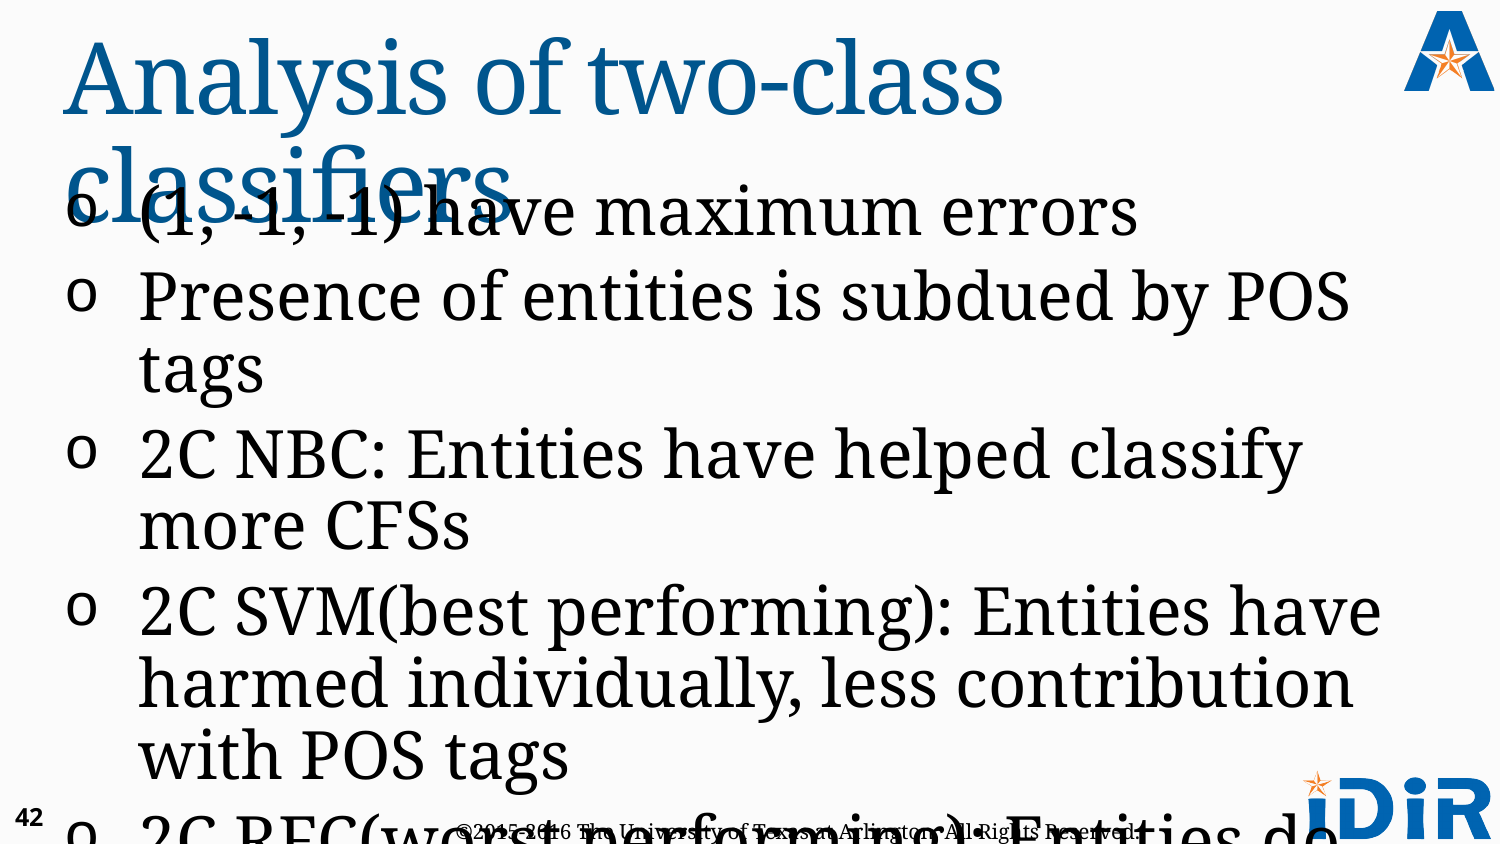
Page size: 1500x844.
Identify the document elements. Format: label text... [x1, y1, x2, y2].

picture [1301, 769, 1495, 844]
slide_number 42 [0, 796, 350, 842]
title Analysis of two-class classifiers [63, 28, 1436, 139]
list (1, -1, -1) have maximum errors Presence of entities is subdued by POS tags 2C NBC: Entities have helped classify more CFSs 2C SVM(best performing): Entities have harmed individually, less contribution with POS tags 2C RFC(worst performing): Entities do not influence [63, 178, 1436, 752]
picture [1404, 11, 1495, 91]
